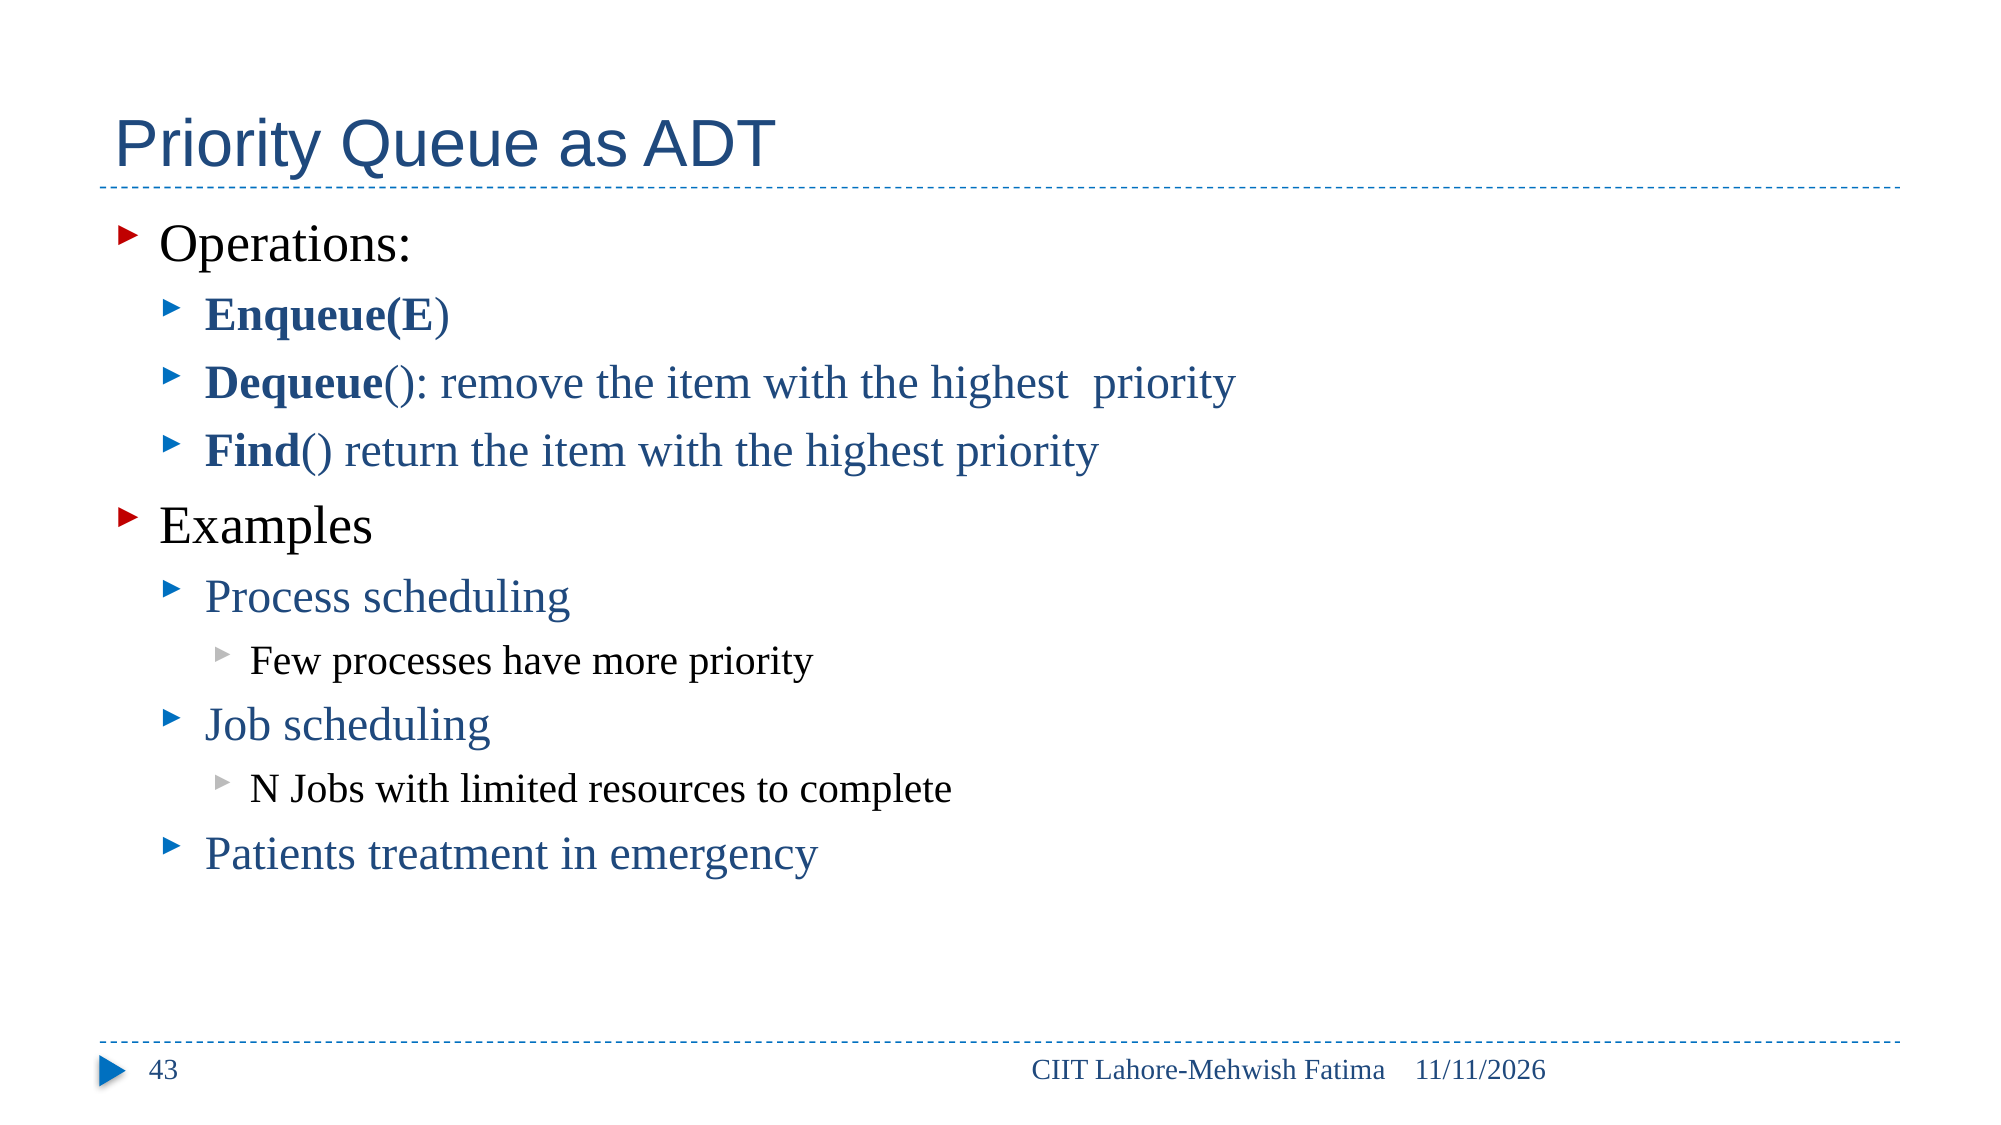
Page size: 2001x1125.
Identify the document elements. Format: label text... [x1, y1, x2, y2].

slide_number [1401, 1042, 1901, 1103]
title Priority Queue as ADT [99, 24, 1900, 188]
list Operations: Enqueue(E) Dequeue(): remove the item with the highest priority Find() return the item with the highest priority Examples Process scheduling Few processes have more priority Job scheduling N Jobs with limited resources to complete Patients treatment in emergency [99, 200, 1900, 1010]
slide_number 43 [133, 1042, 568, 1103]
footer CIIT Lahore-Mehwish Fatima [634, 1042, 1401, 1103]
